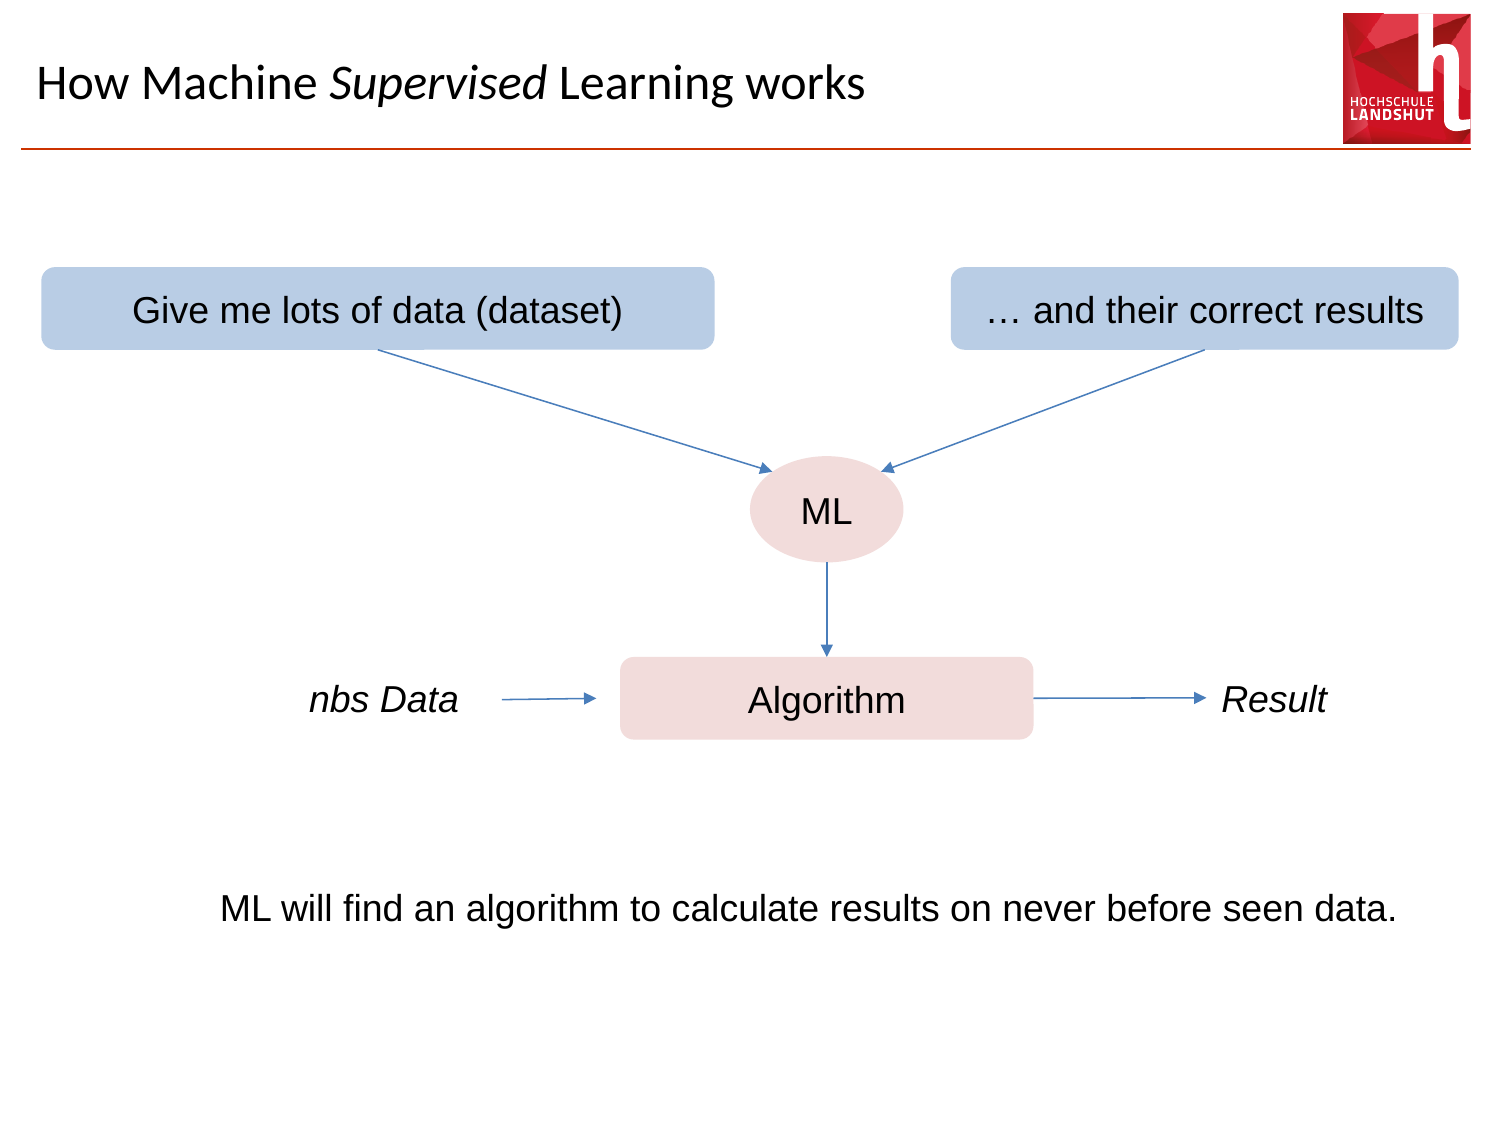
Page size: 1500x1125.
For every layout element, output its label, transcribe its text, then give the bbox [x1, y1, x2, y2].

text_box Result [1206, 667, 1343, 728]
text_box Algorithm [617, 654, 1036, 742]
text_box Give me lots of data (dataset) [39, 265, 717, 352]
title How Machine Supervised Learning works [21, 9, 1344, 149]
text_box ML will find an algorithm to calculate results on never before seen data. [159, 876, 1459, 937]
text_box … and their correct results [948, 265, 1461, 352]
text_box nbs Data [294, 667, 545, 728]
text_box ML [747, 454, 906, 565]
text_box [377, 349, 773, 472]
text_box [880, 349, 1205, 472]
